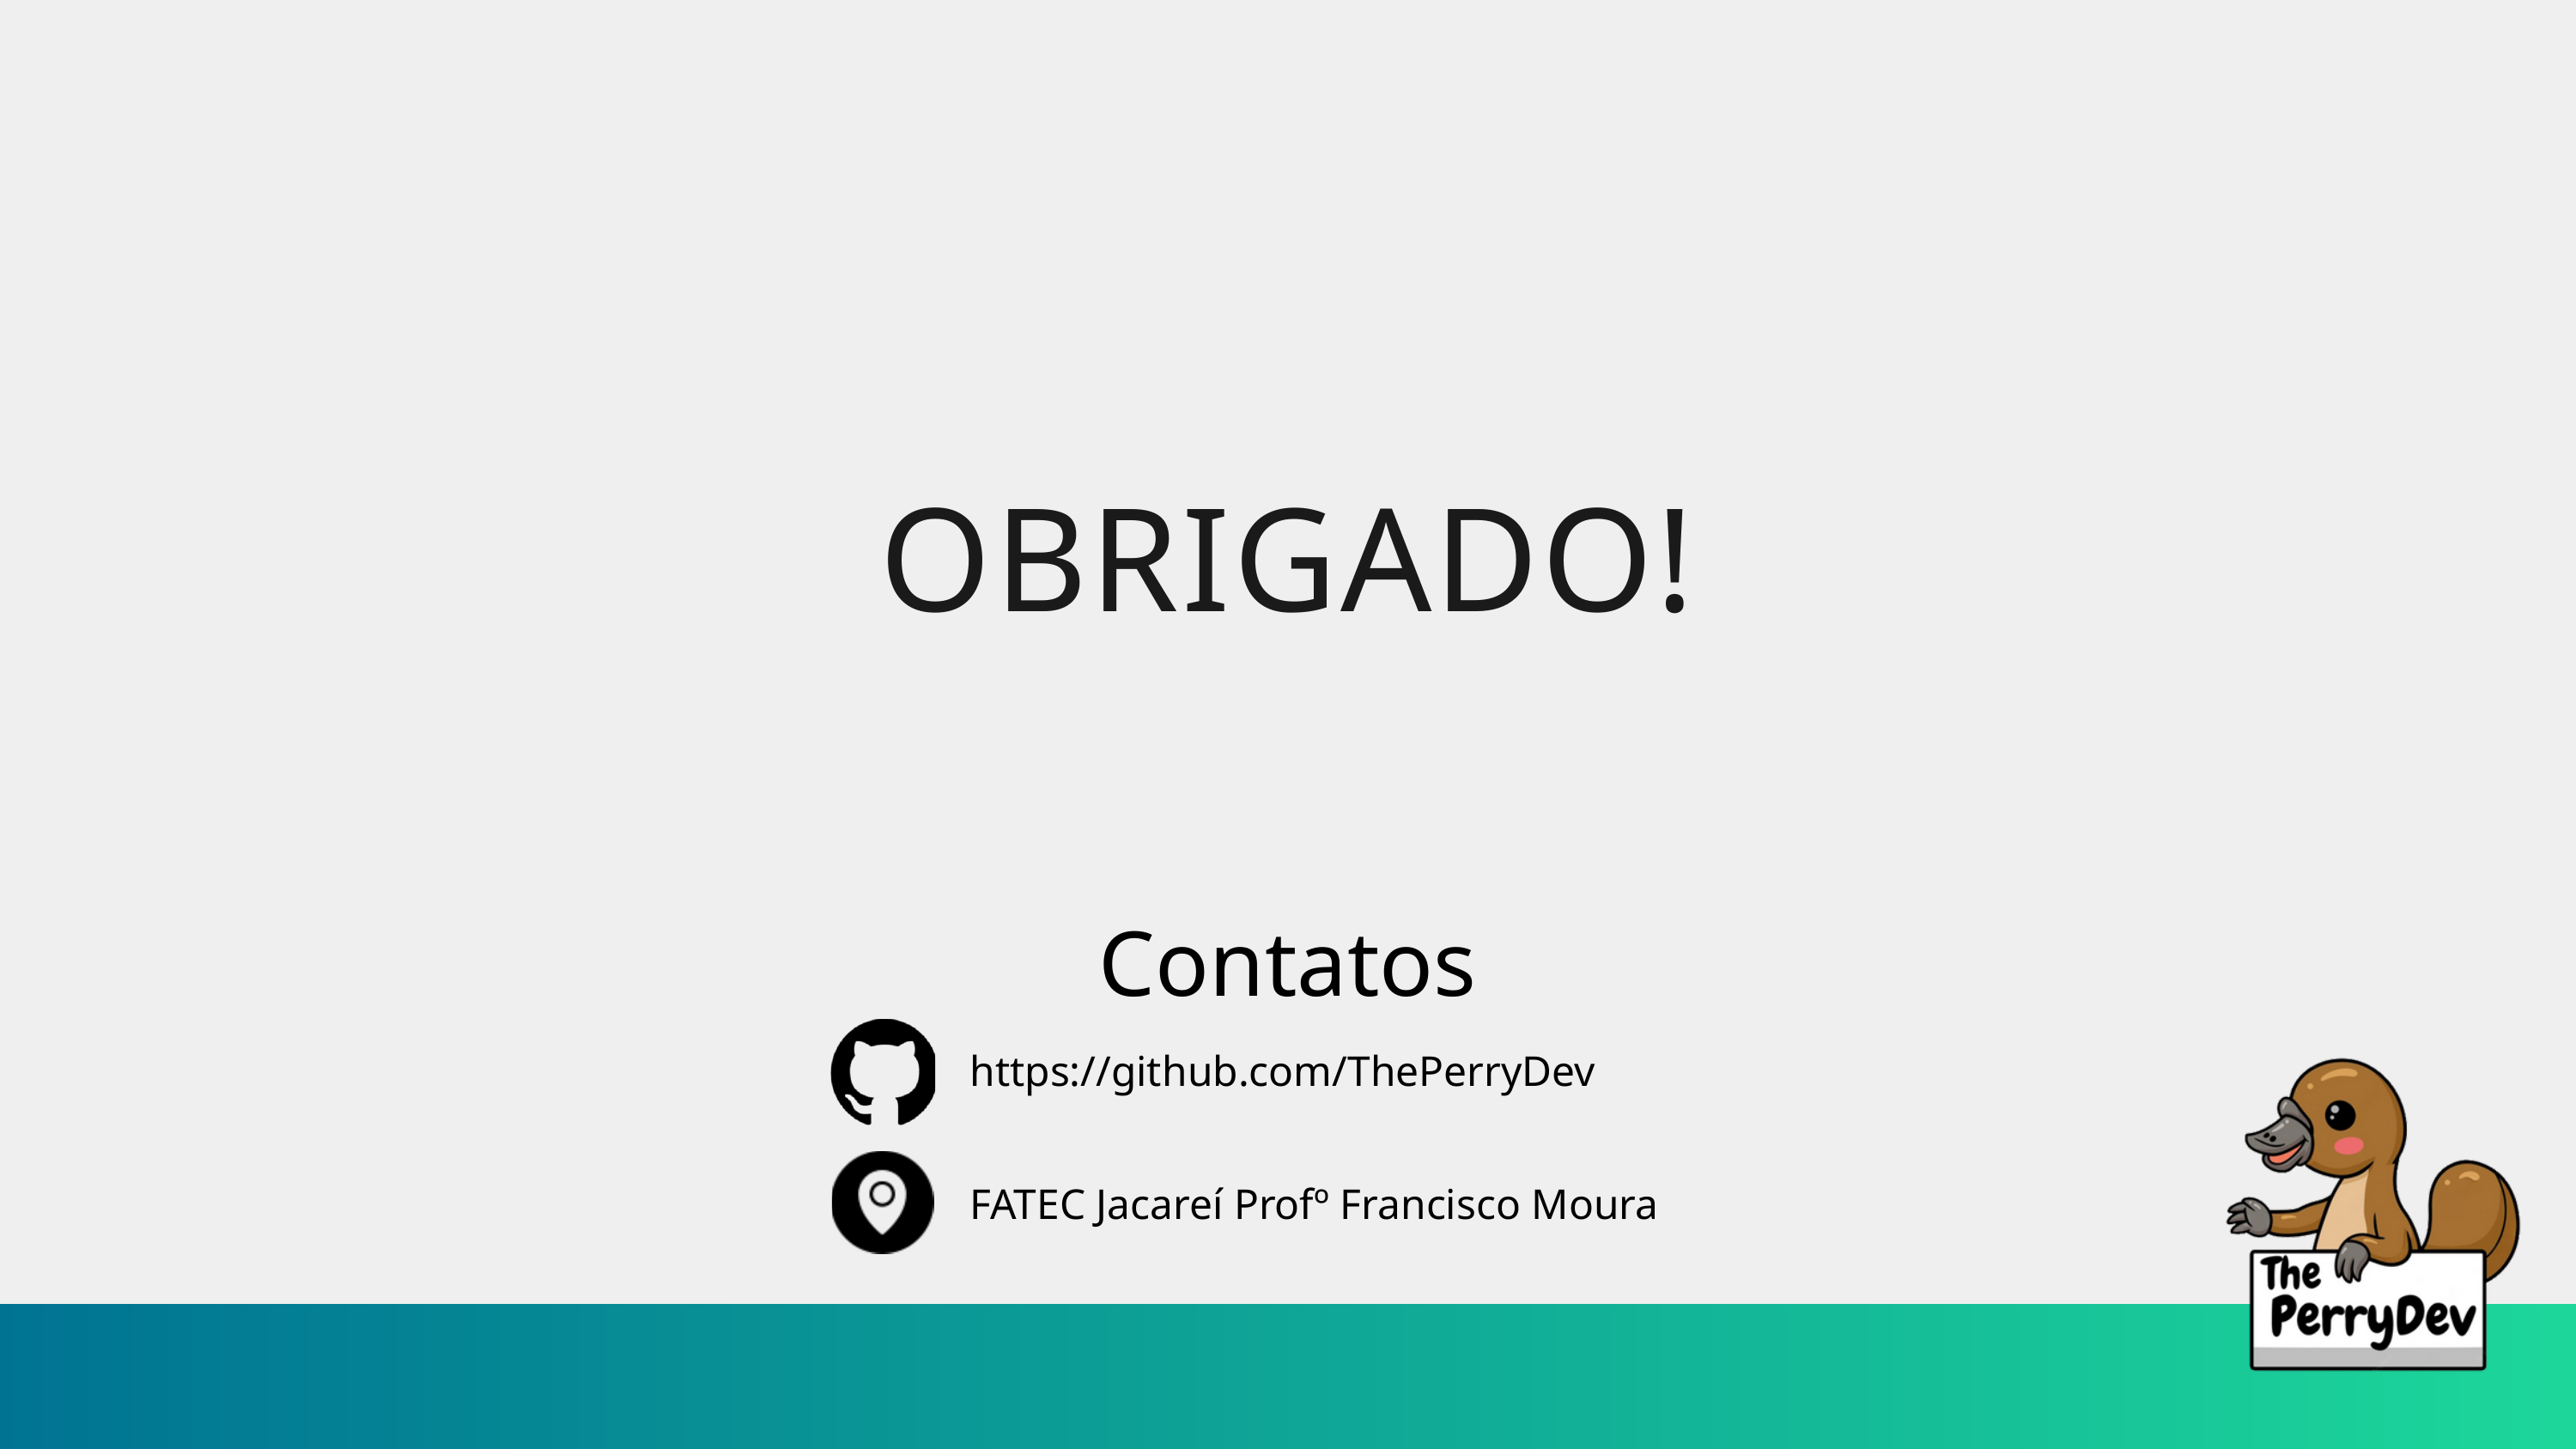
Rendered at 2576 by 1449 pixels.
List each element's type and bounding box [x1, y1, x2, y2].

text_box [827, 1018, 1749, 1232]
text_box [2183, 1313, 2564, 1405]
text_box [0, 0, 2576, 1304]
